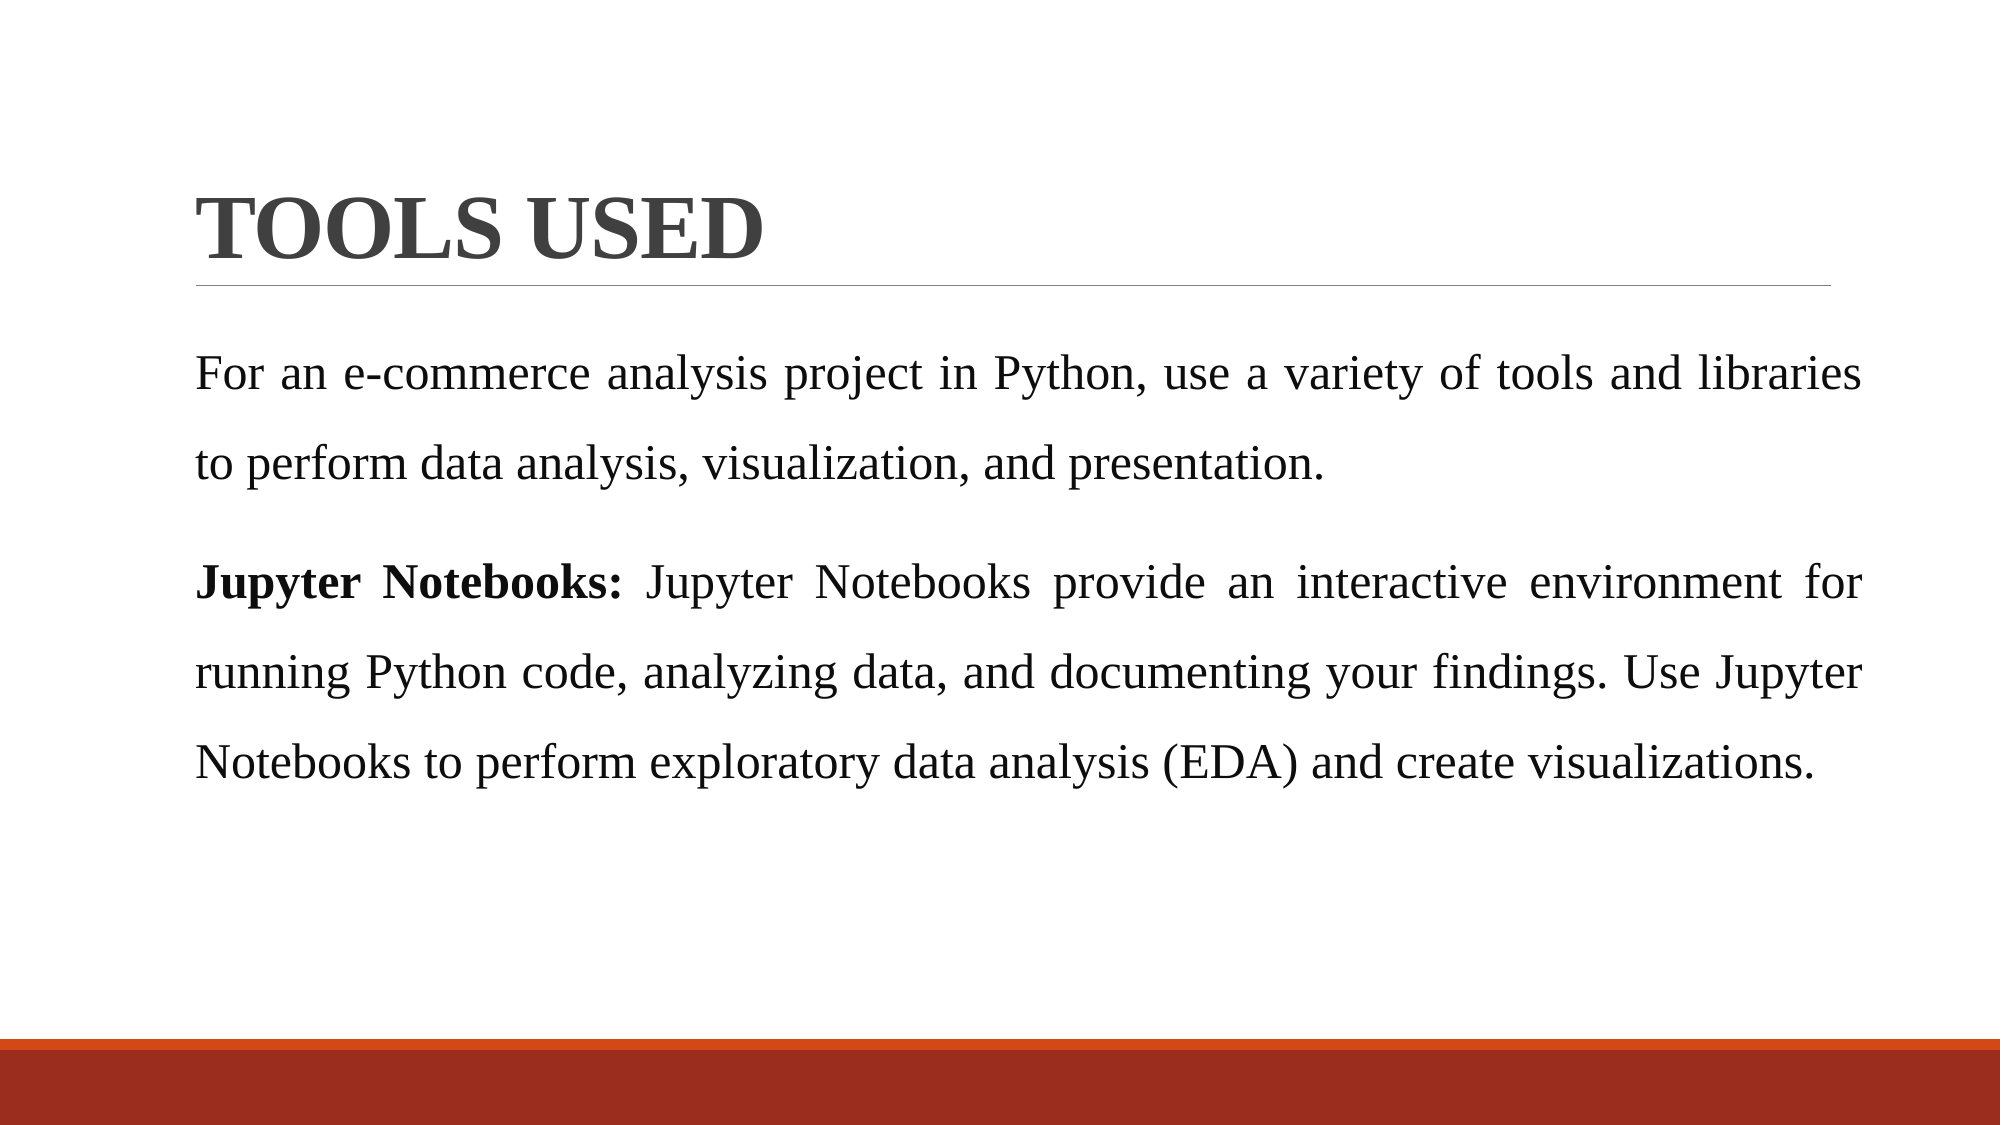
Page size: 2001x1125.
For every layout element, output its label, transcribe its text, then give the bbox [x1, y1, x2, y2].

list For an e-commerce analysis project in Python, use a variety of tools and libraries to perform data analysis, visualization, and presentation. Jupyter Notebooks: Jupyter Notebooks provide an interactive environment for running Python code, analyzing data, and documenting your findings. Use Jupyter Notebooks to perform exploratory data analysis (EDA) and create visualizations. [180, 301, 1864, 963]
title TOOLS USED [180, 47, 1830, 285]
